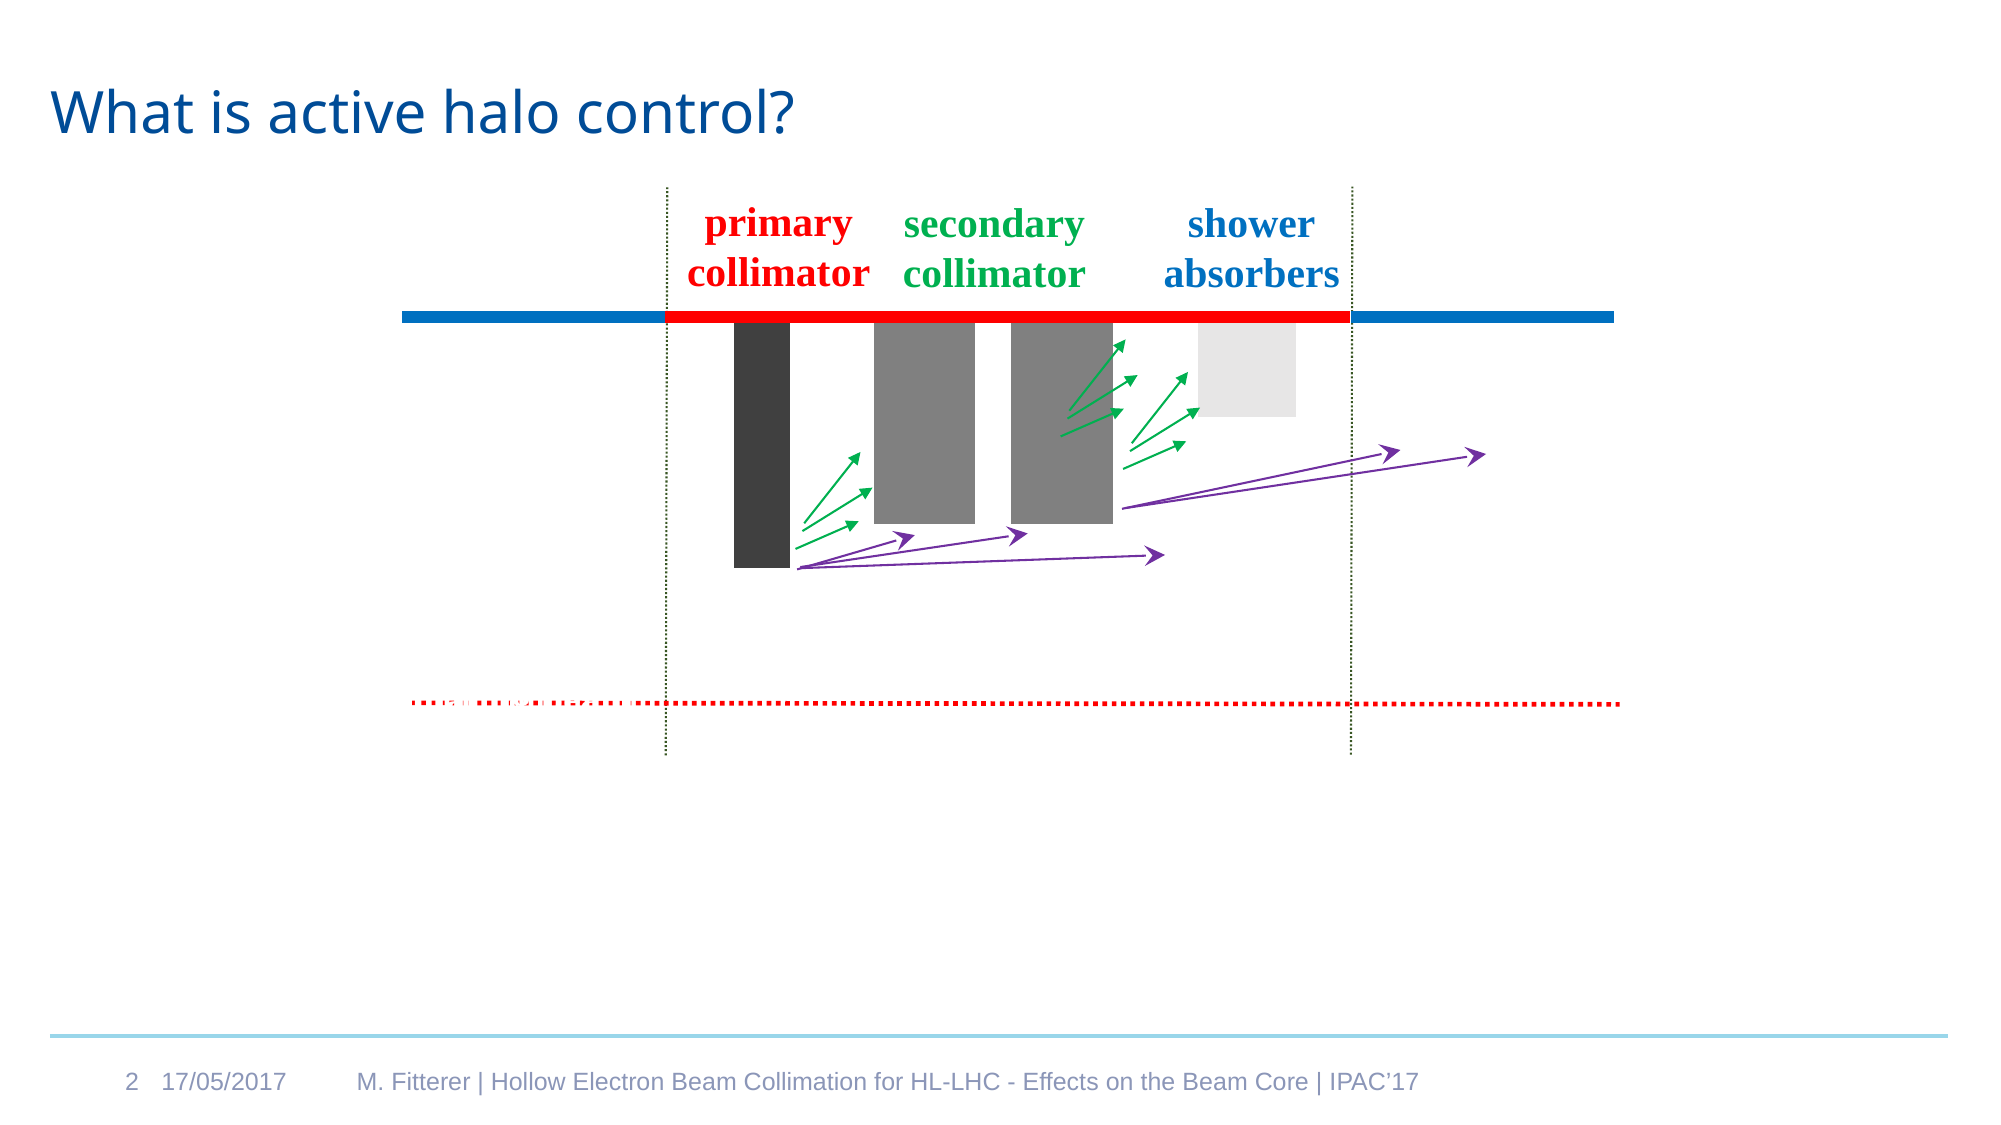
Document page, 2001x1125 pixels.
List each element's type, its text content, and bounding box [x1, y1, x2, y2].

title What is active halo control? [50, 76, 1950, 147]
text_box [326, 186, 1620, 848]
footer M. Fitterer | Hollow Electron Beam Collimation for HL-LHC - Effects on the Beam Core | IPAC’17 [356, 1065, 1925, 1105]
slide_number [161, 1065, 335, 1106]
slide_number 2 [48, 1065, 140, 1105]
